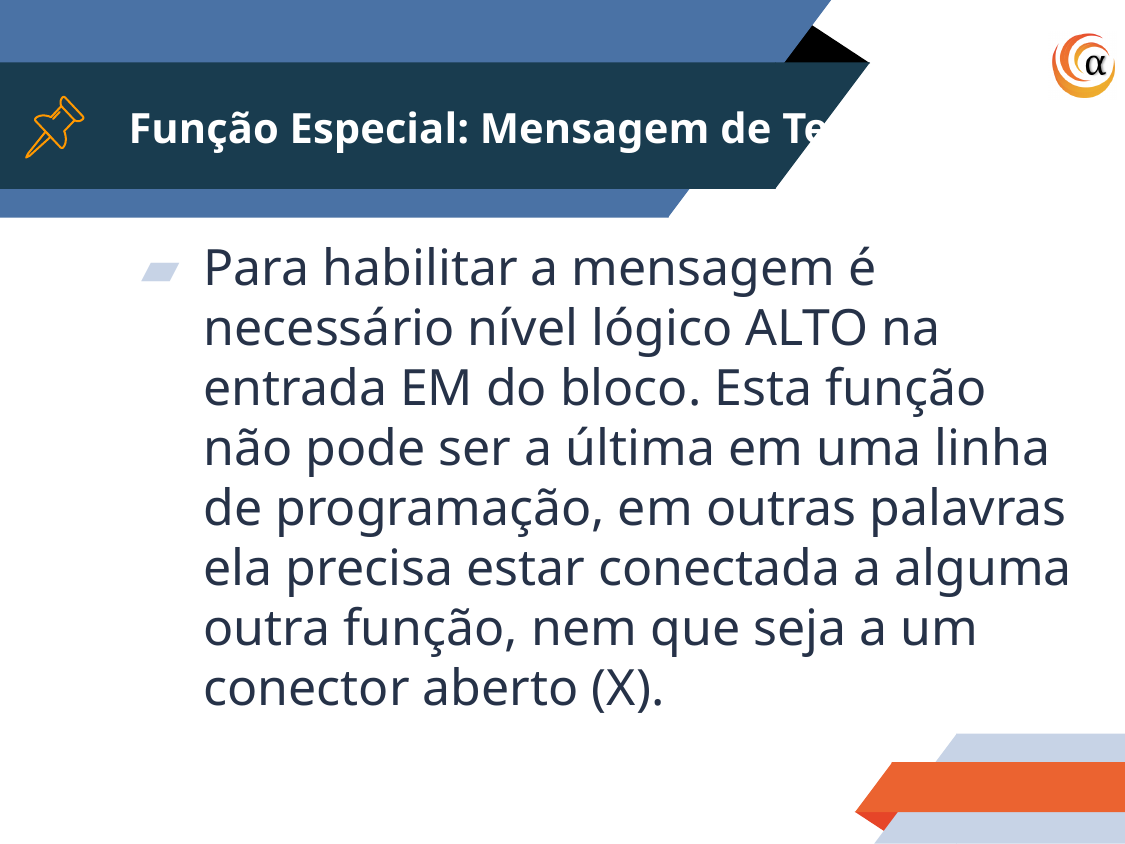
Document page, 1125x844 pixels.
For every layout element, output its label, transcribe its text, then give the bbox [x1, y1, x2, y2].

picture [1048, 31, 1117, 100]
title Função Especial: Mensagem de Texto [113, 64, 964, 190]
slide_number 20 [1062, 760, 1125, 813]
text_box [25, 96, 84, 158]
list Para habilitar a mensagem é necessário nível lógico ALTO na entrada EM do bloco. Esta função não pode ser a última em uma linha de programação, em outras palavras ela precisa estar conectada a alguma outra função, nem que seja a um conector aberto (X). [113, 217, 1101, 734]
